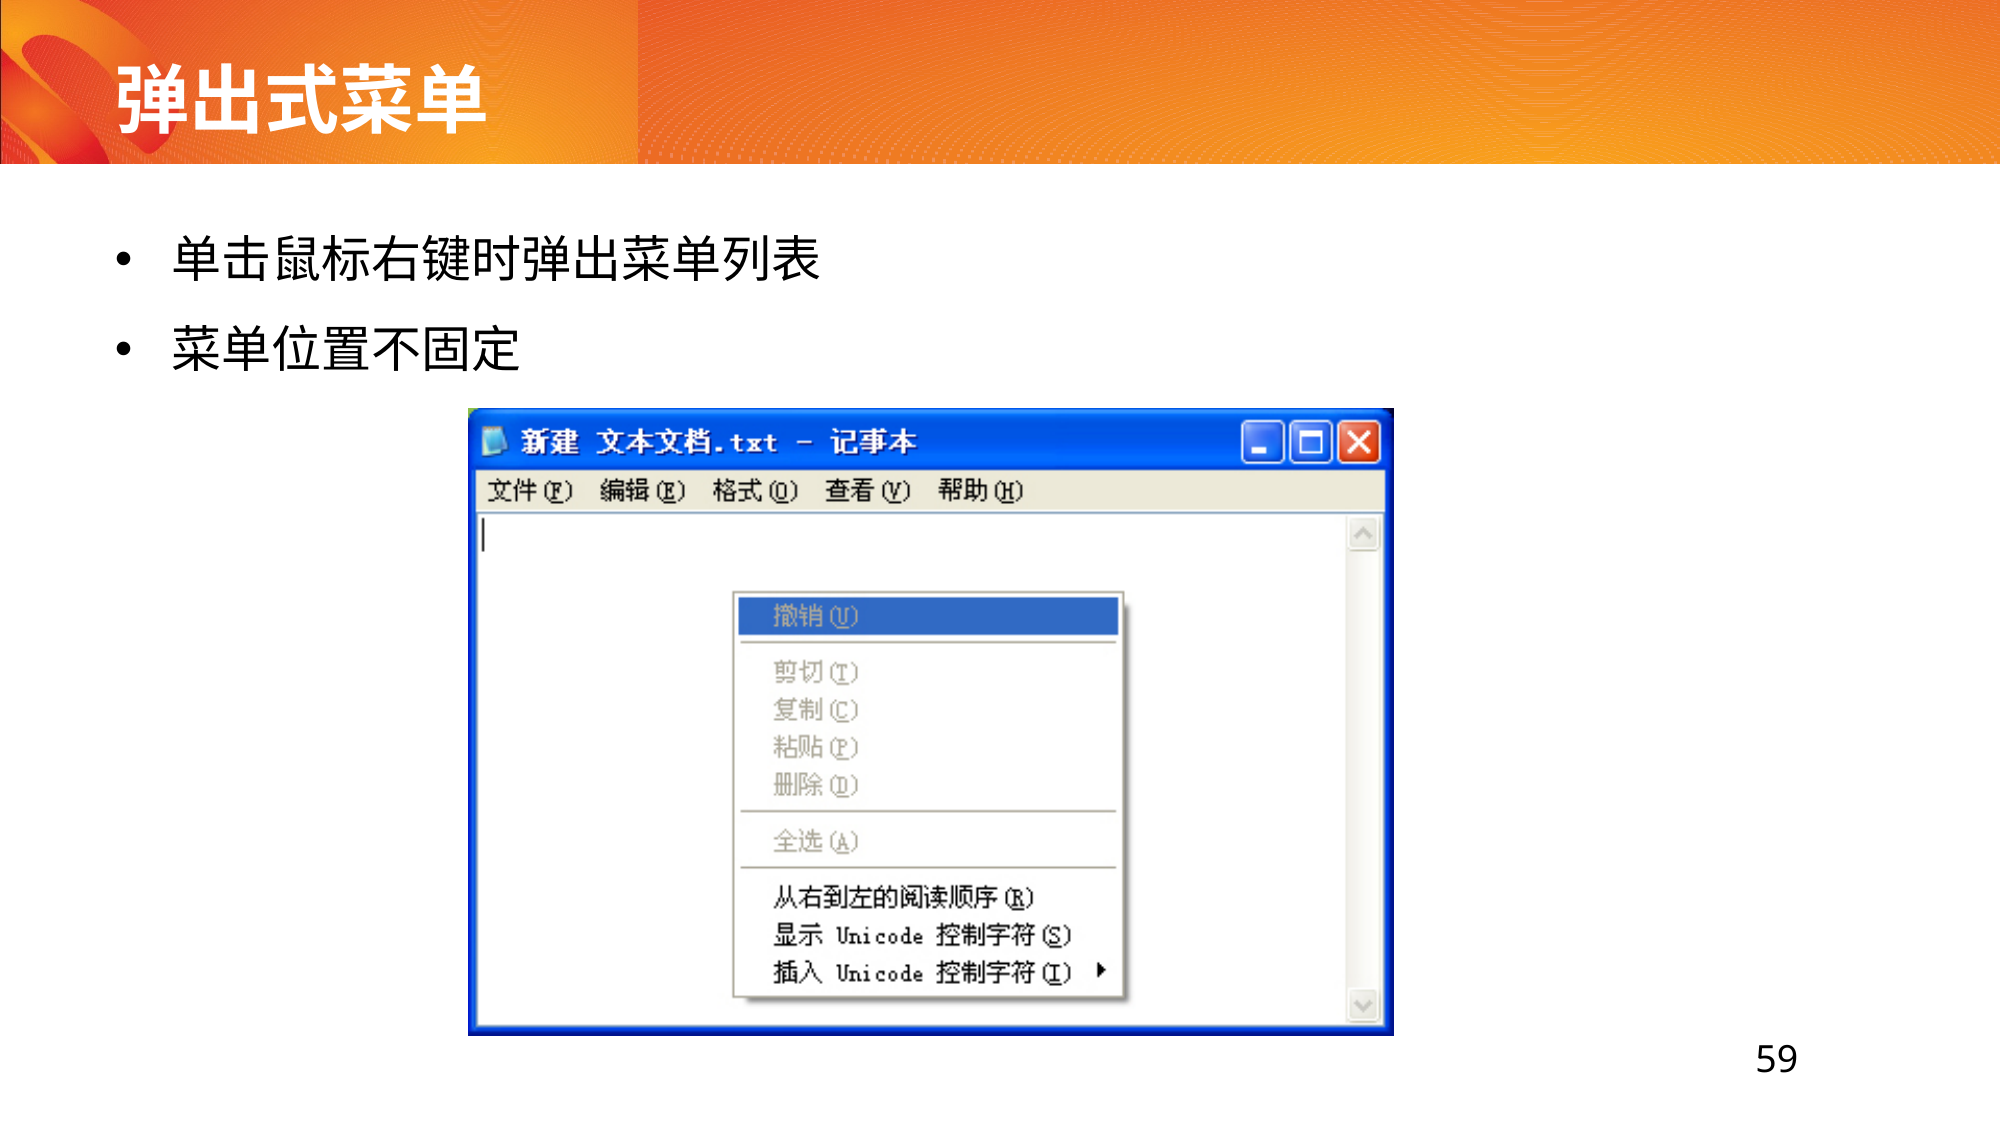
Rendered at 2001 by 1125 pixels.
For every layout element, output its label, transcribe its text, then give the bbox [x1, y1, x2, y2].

picture [468, 408, 1394, 1037]
list 单击鼠标右键时弹出菜单列表 菜单位置不固定 [99, 190, 1900, 1005]
picture [0, 0, 2000, 164]
title 弹出式菜单 [99, 45, 1900, 167]
